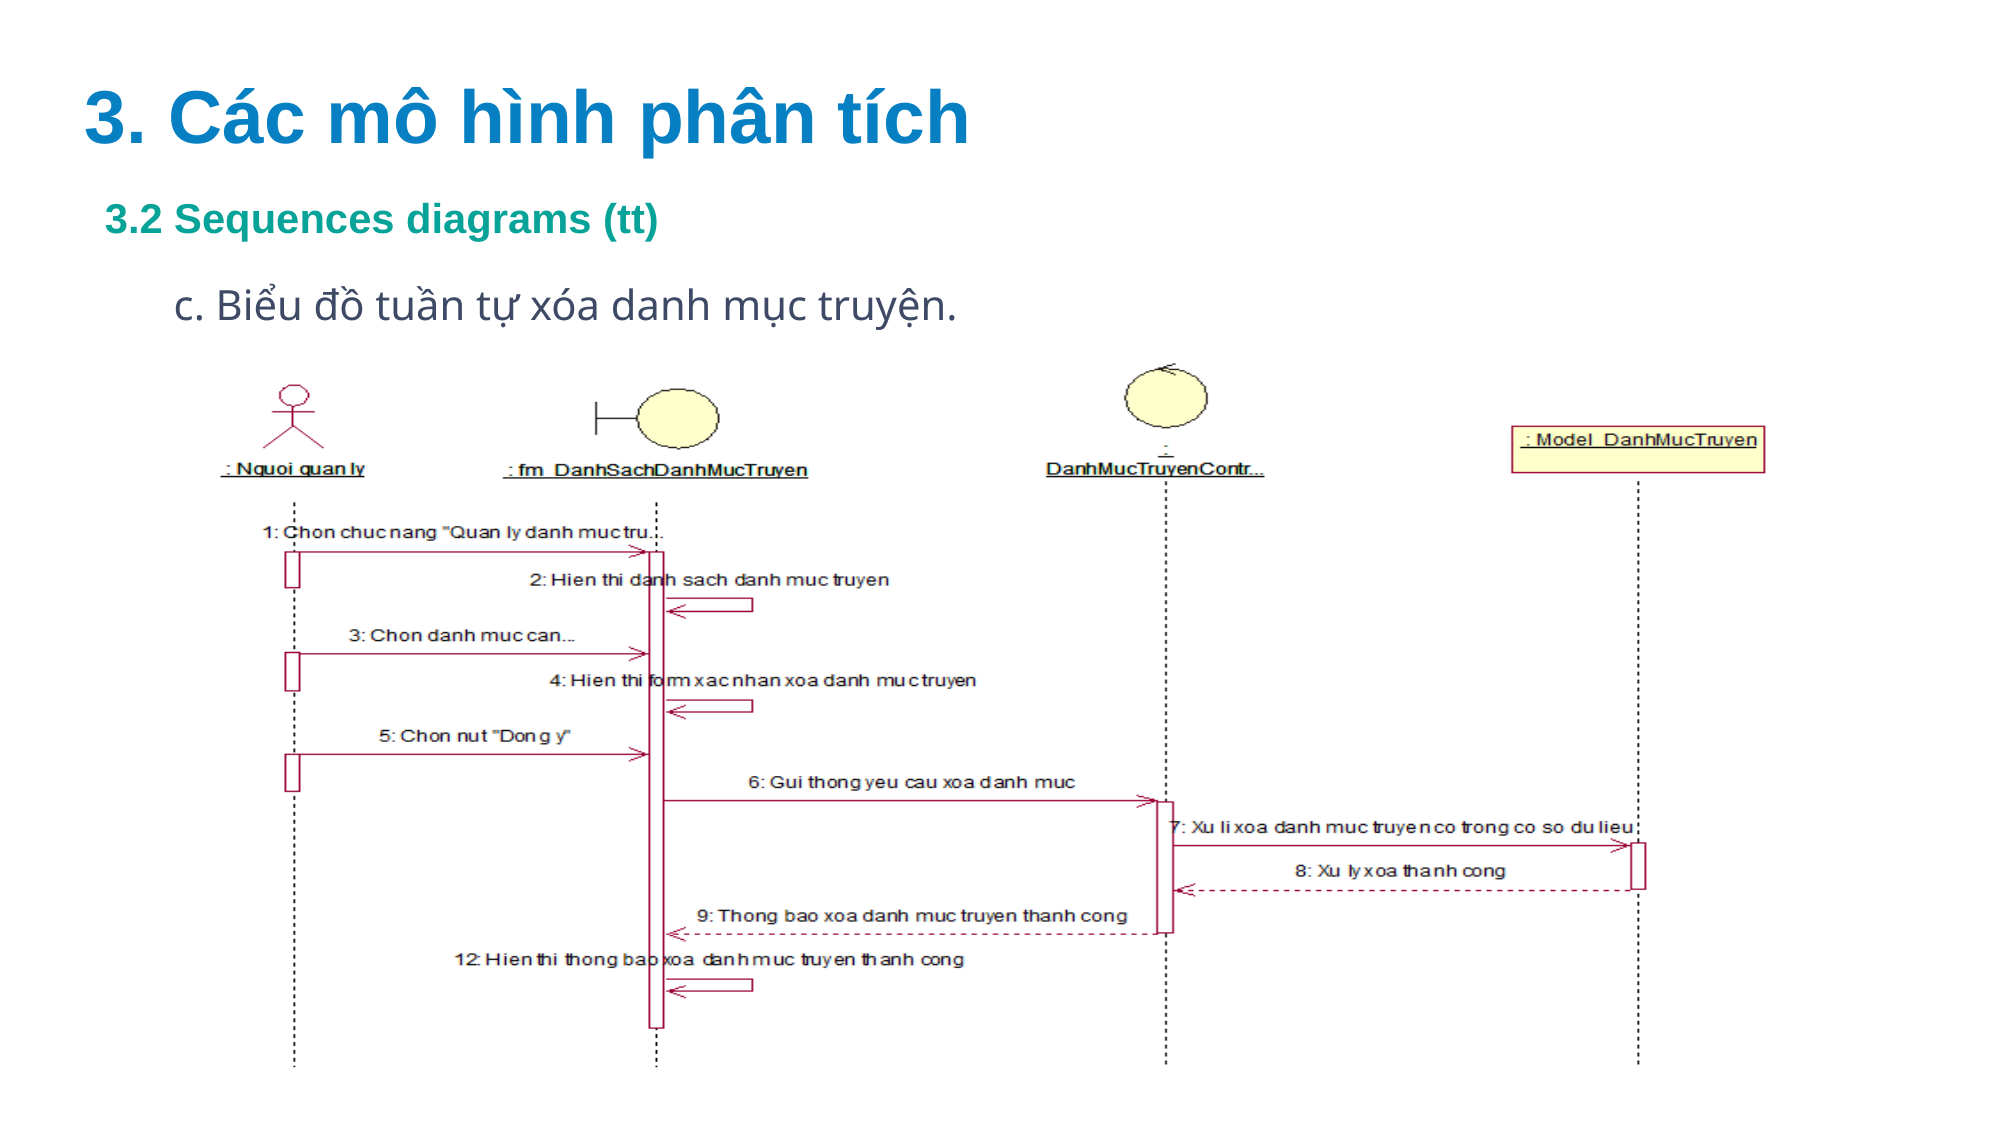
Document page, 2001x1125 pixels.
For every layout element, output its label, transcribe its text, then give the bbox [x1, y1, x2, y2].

text_box 3. Các mô hình phân tích [70, 61, 1588, 167]
picture [205, 361, 1794, 1103]
text_box 3.2 Sequences diagrams (tt) [89, 189, 1306, 244]
text_box c. Biểu đồ tuần tự xóa danh mục truyện. [0, 263, 1382, 362]
